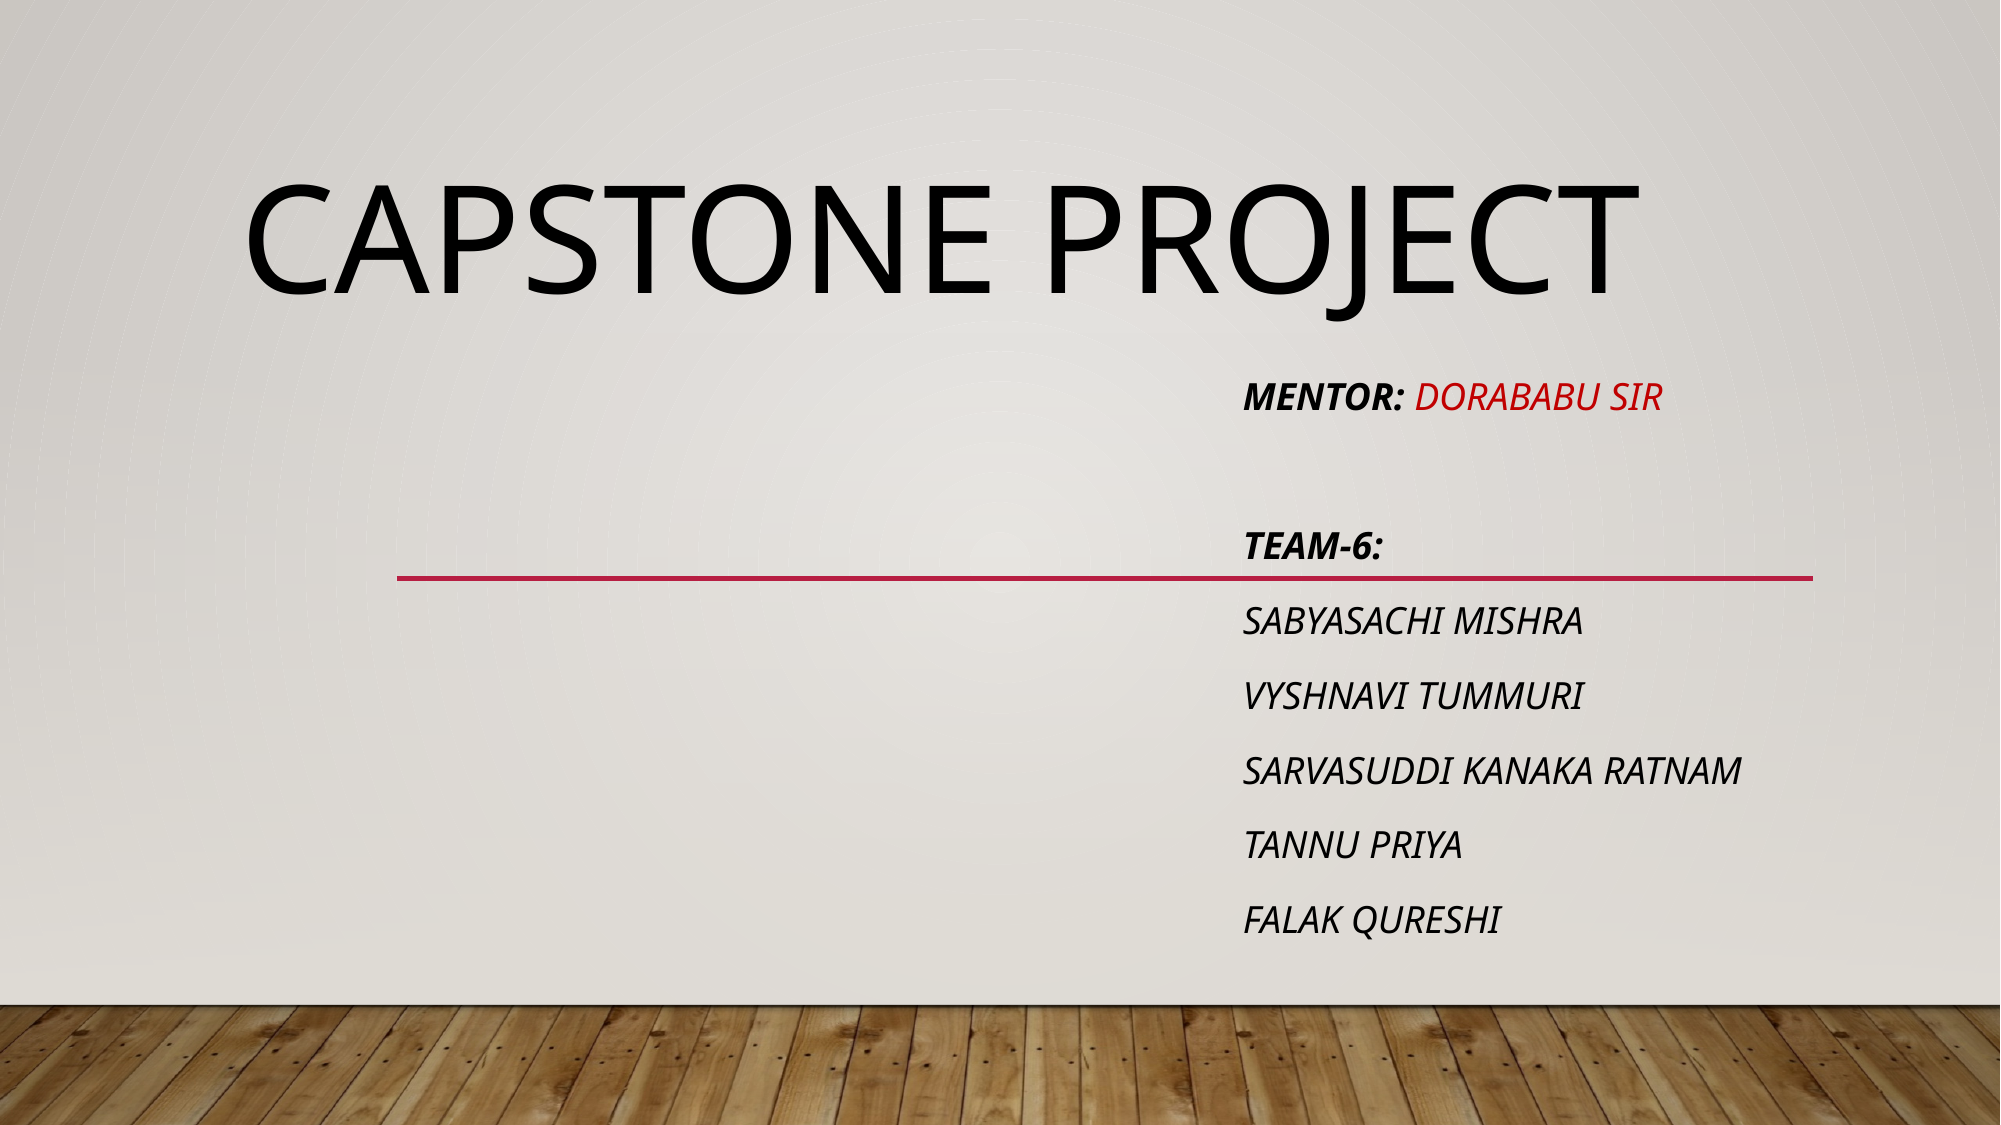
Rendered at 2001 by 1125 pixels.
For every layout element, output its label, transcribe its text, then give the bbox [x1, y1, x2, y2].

picture [0, 1005, 2000, 1125]
subtitle Mentor: dorababu sir TEAM-6: Sabyasachi MISHRA Vyshnavi Tummuri Sarvasuddi kanaka Ratnam Tannu Priya Falak qureshi [1227, 348, 1911, 994]
title CAPSTONE PROJECT [225, 131, 1754, 327]
